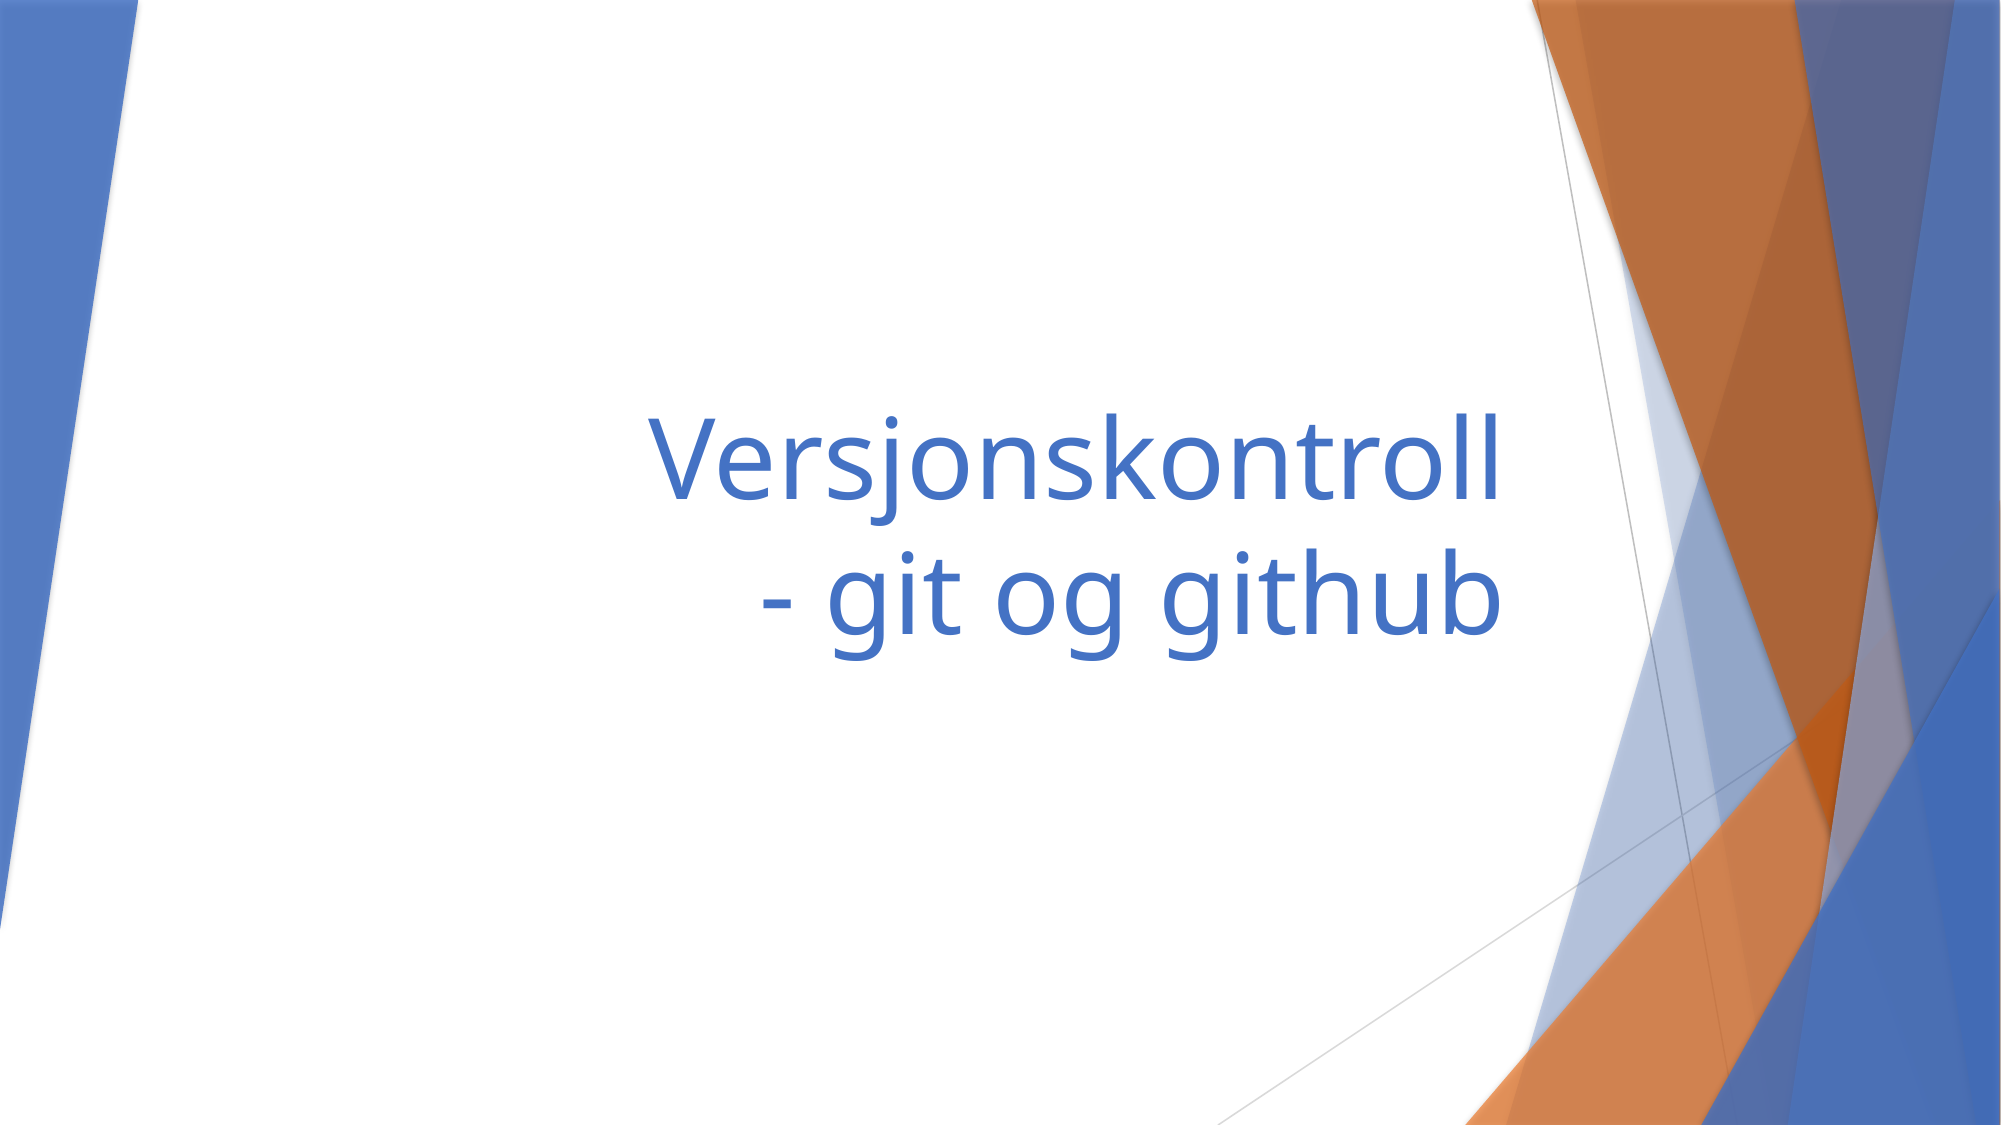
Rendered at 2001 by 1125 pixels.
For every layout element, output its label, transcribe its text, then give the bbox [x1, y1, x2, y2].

title Versjonskontroll - git og github [247, 394, 1522, 665]
